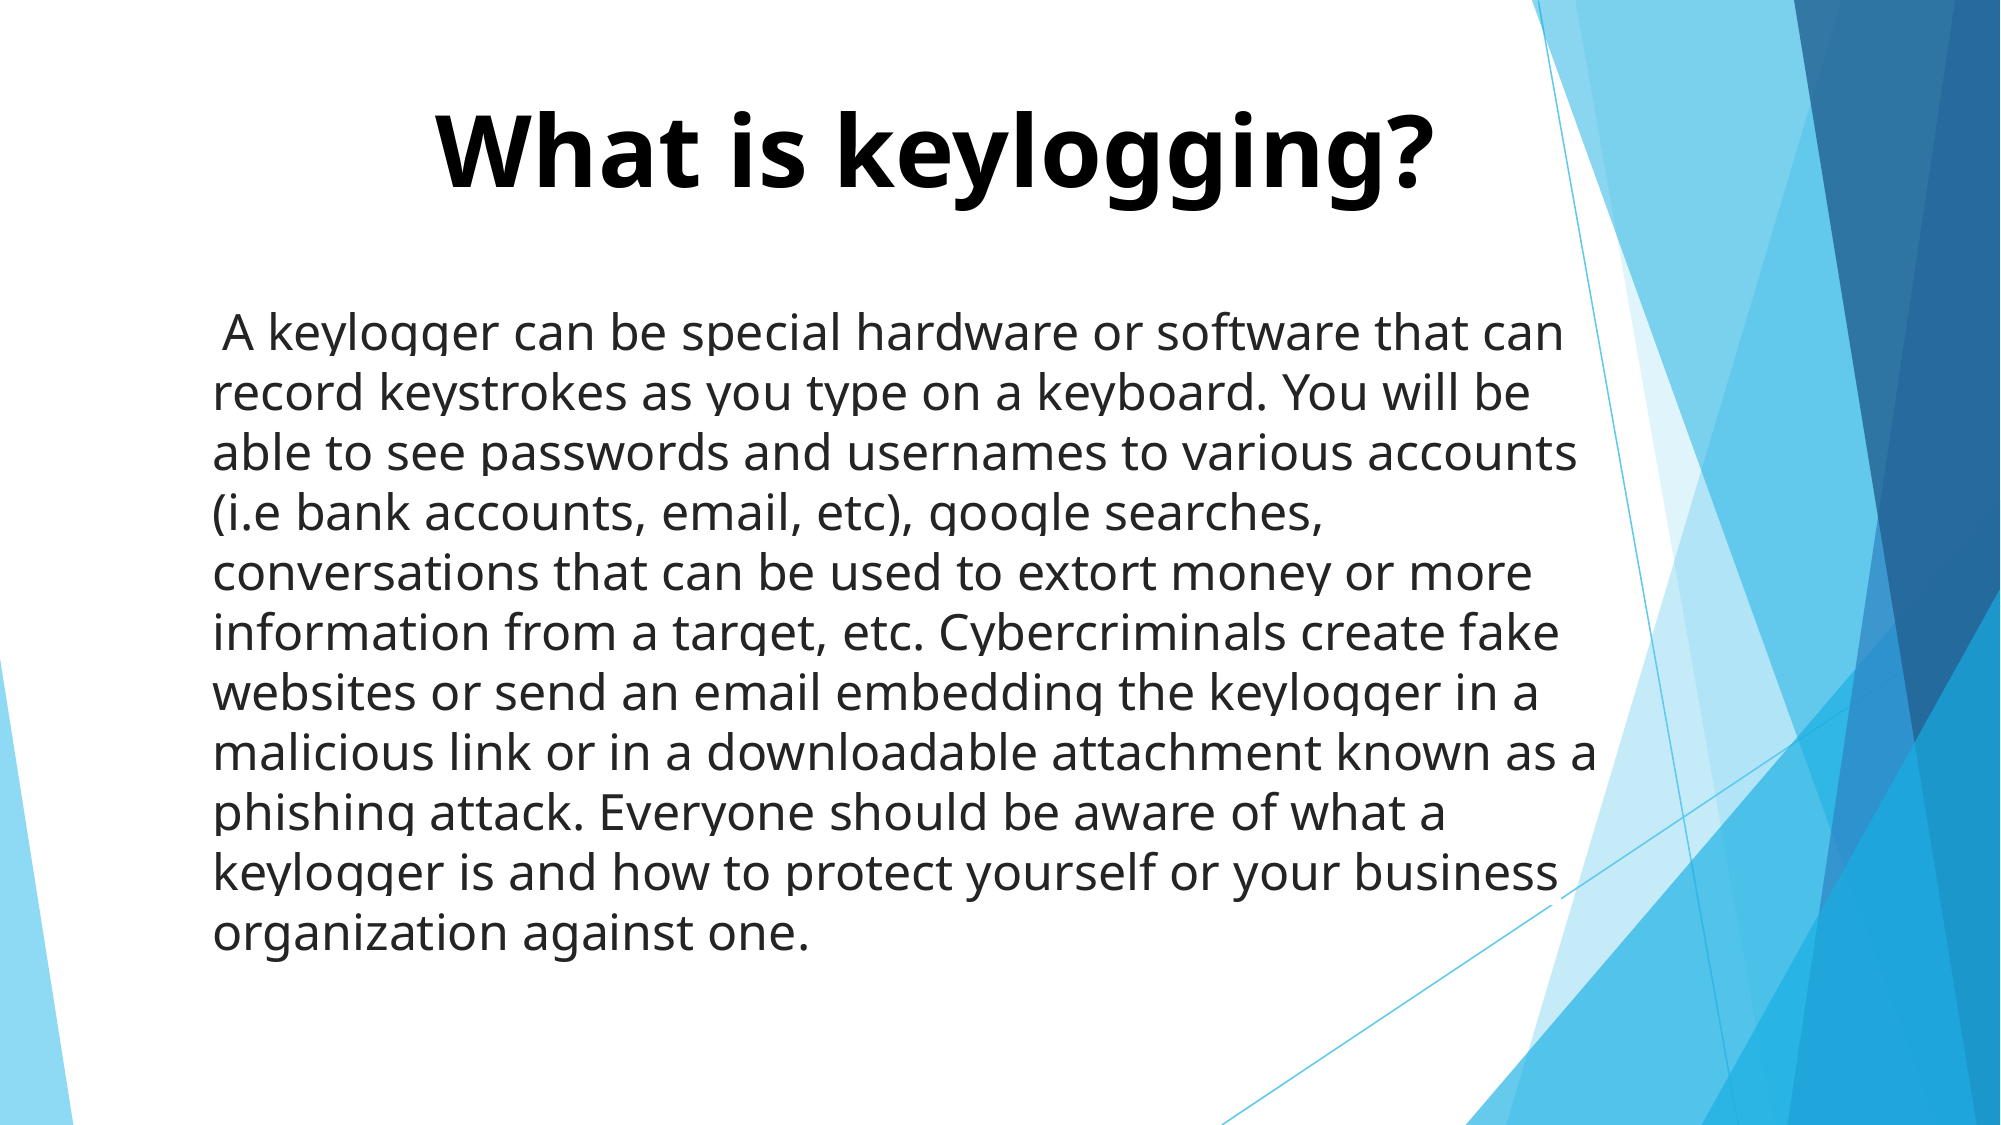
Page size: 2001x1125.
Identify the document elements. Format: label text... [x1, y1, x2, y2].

list A keylogger can be special hardware or software that can record keystrokes as you type on a keyboard. You will be able to see passwords and usernames to various accounts (i.e bank accounts, email, etc), google searches, conversations that can be used to extort money or more information from a target, etc. Cybercriminals create fake websites or send an email embedding the keylogger in a malicious link or in a downloadable attachment known as a phishing attack. Everyone should be aware of what a keylogger is and how to protect yourself or your business organization against one. [212, 299, 1625, 906]
title What is keylogging? [60, 87, 1813, 330]
